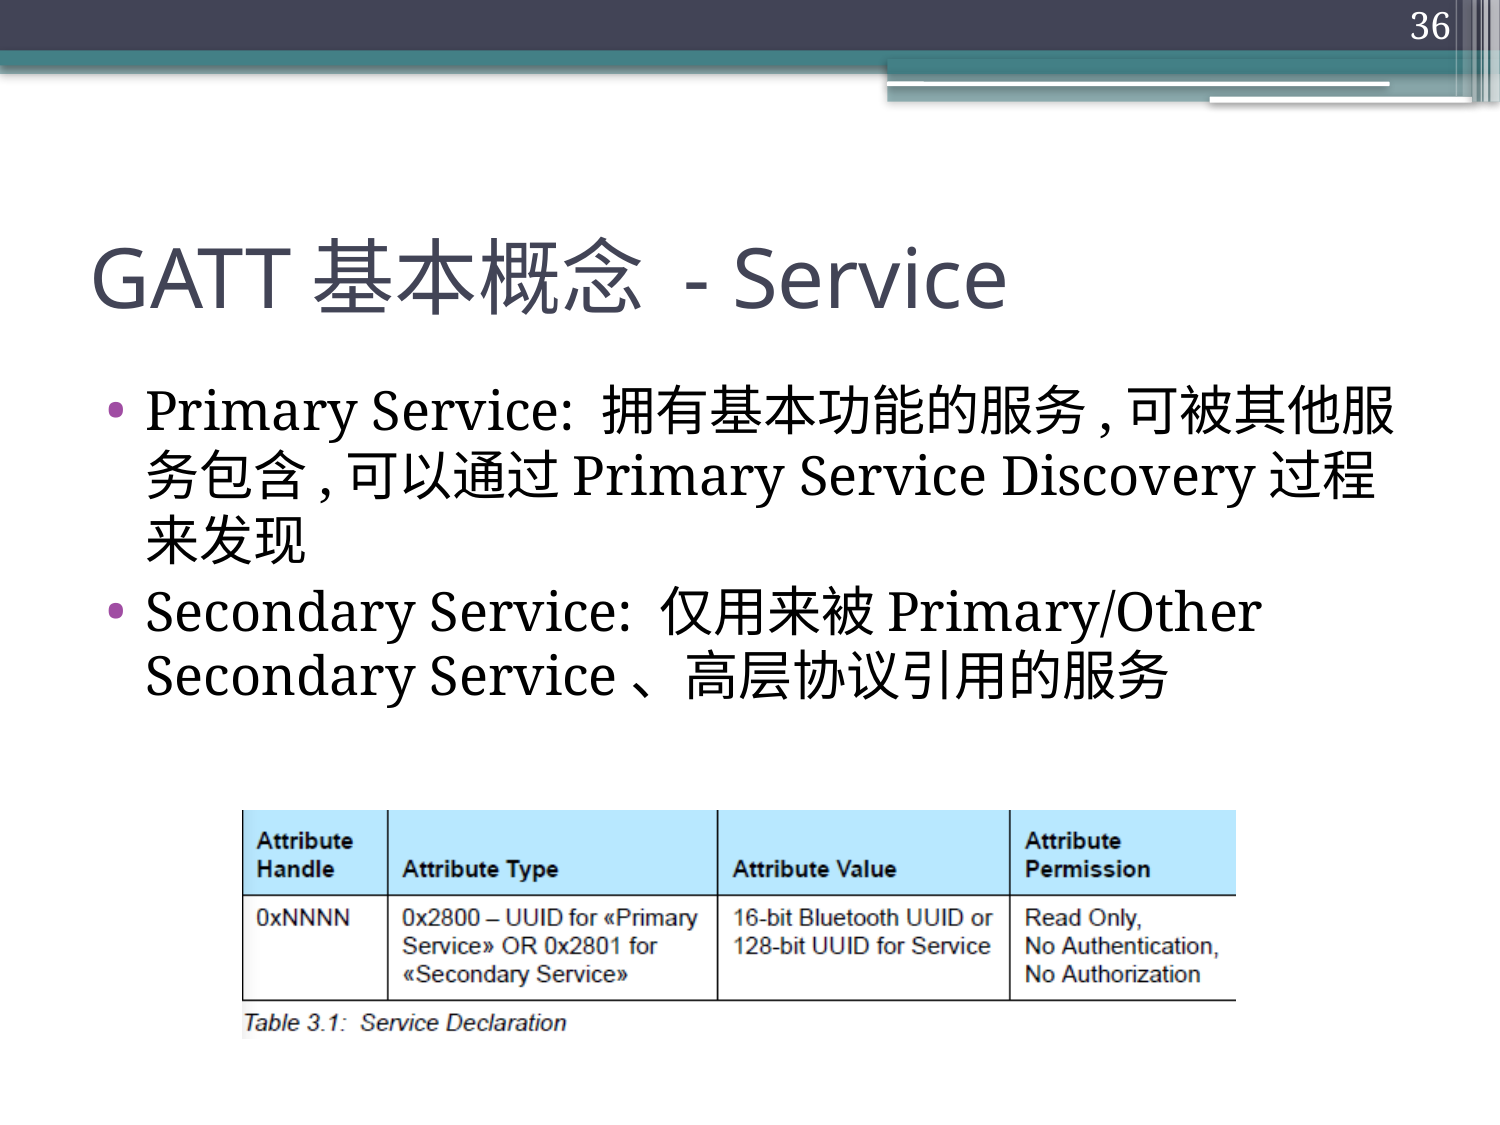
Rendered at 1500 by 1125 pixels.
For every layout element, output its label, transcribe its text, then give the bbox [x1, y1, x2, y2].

title GATT基本概念 - Service [75, 187, 1425, 363]
picture [241, 810, 1236, 1039]
slide_number 36 [1341, 0, 1466, 61]
list Primary Service: 拥有基本功能的服务,可被其他服务包含,可以通过Primary Service Discovery过程来发现 Secondary Service: 仅用来被Primary/Other Secondary Service、高层协议引用的服务 [75, 368, 1425, 716]
